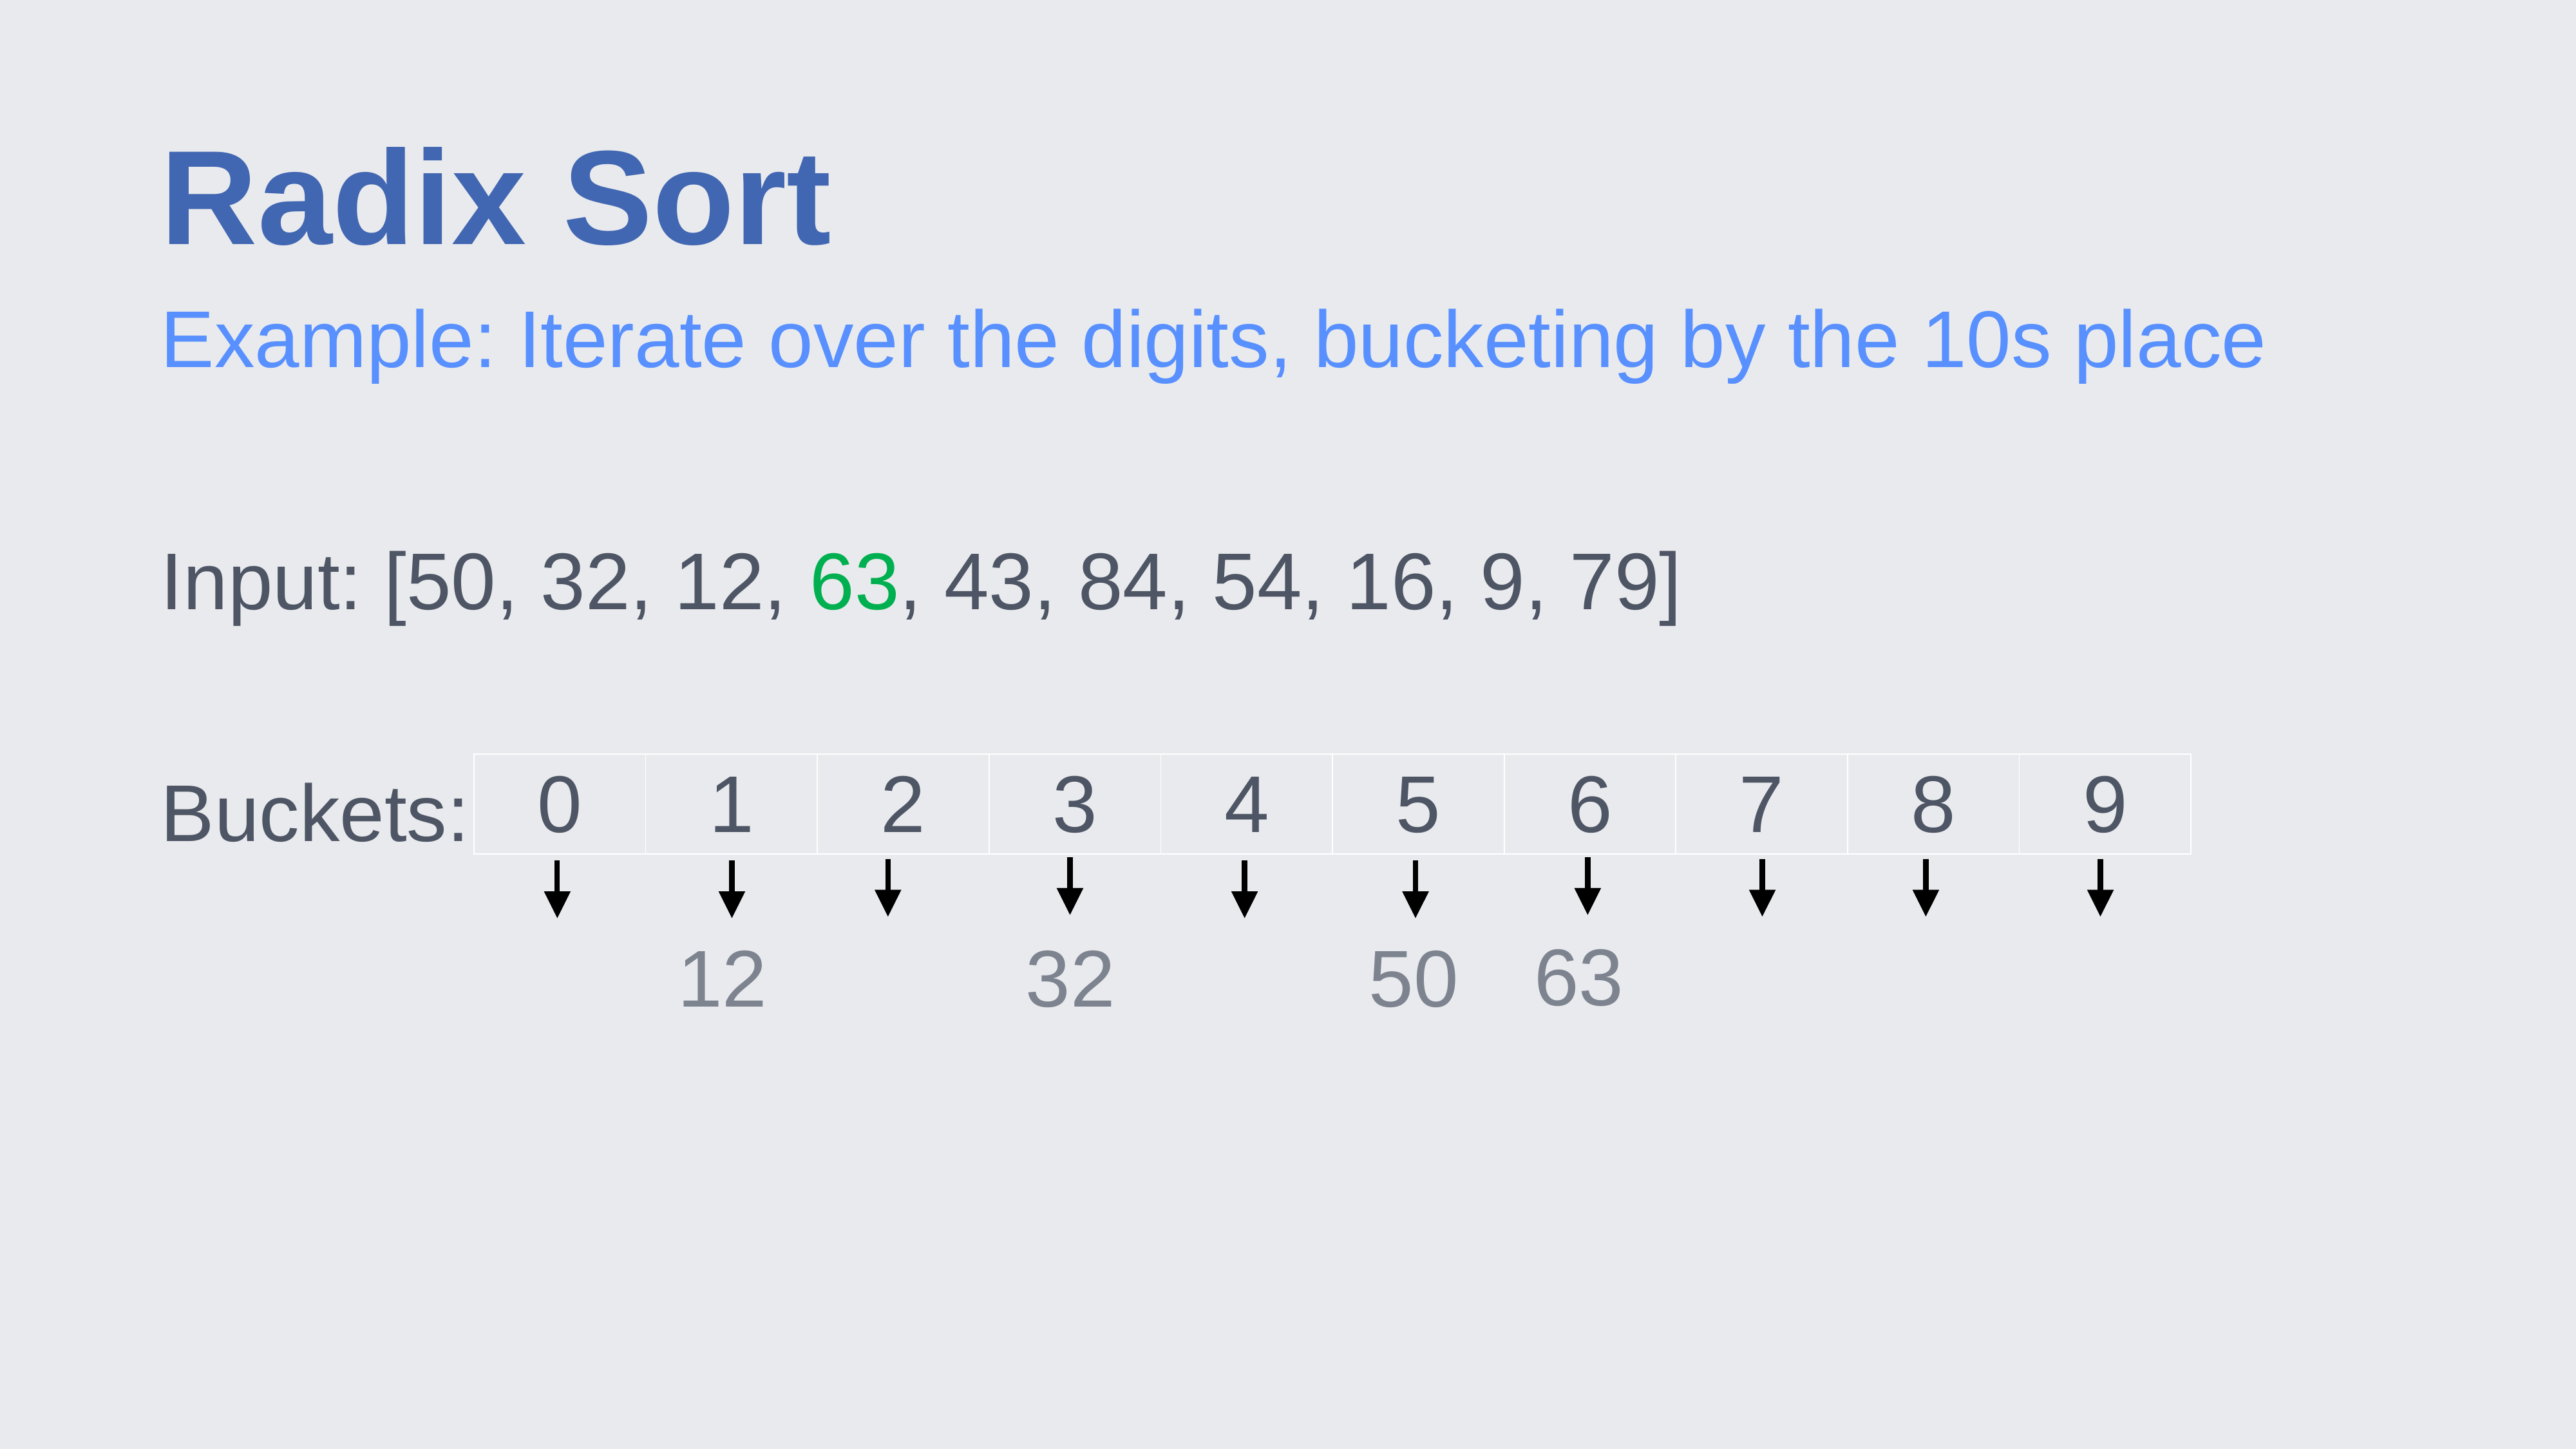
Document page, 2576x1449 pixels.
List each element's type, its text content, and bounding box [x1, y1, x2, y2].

table_header 0 [475, 755, 645, 853]
table_header 2 [818, 755, 989, 853]
table_header 9 [2020, 755, 2190, 853]
table_header 7 [1676, 755, 1847, 853]
list Example: Iterate over the digits, bucketing by the 10s place [160, 287, 2415, 405]
table_header 5 [1333, 755, 1504, 853]
text_box 12 [661, 889, 784, 1050]
text_box 63 [1518, 887, 1640, 1049]
table_header 1 [646, 755, 817, 853]
text_box 50 [1352, 889, 1475, 1050]
table_header 6 [1505, 755, 1675, 853]
text_box 32 [1009, 889, 1132, 1050]
table_header 8 [1848, 755, 2019, 853]
list Input: [50, 32, 12, 63, 43, 84, 54, 16, 9, 79] Buckets: [160, 509, 2415, 861]
table_header 4 [1161, 755, 1332, 853]
table_header 3 [990, 755, 1160, 853]
title Radix Sort [160, 109, 2415, 287]
